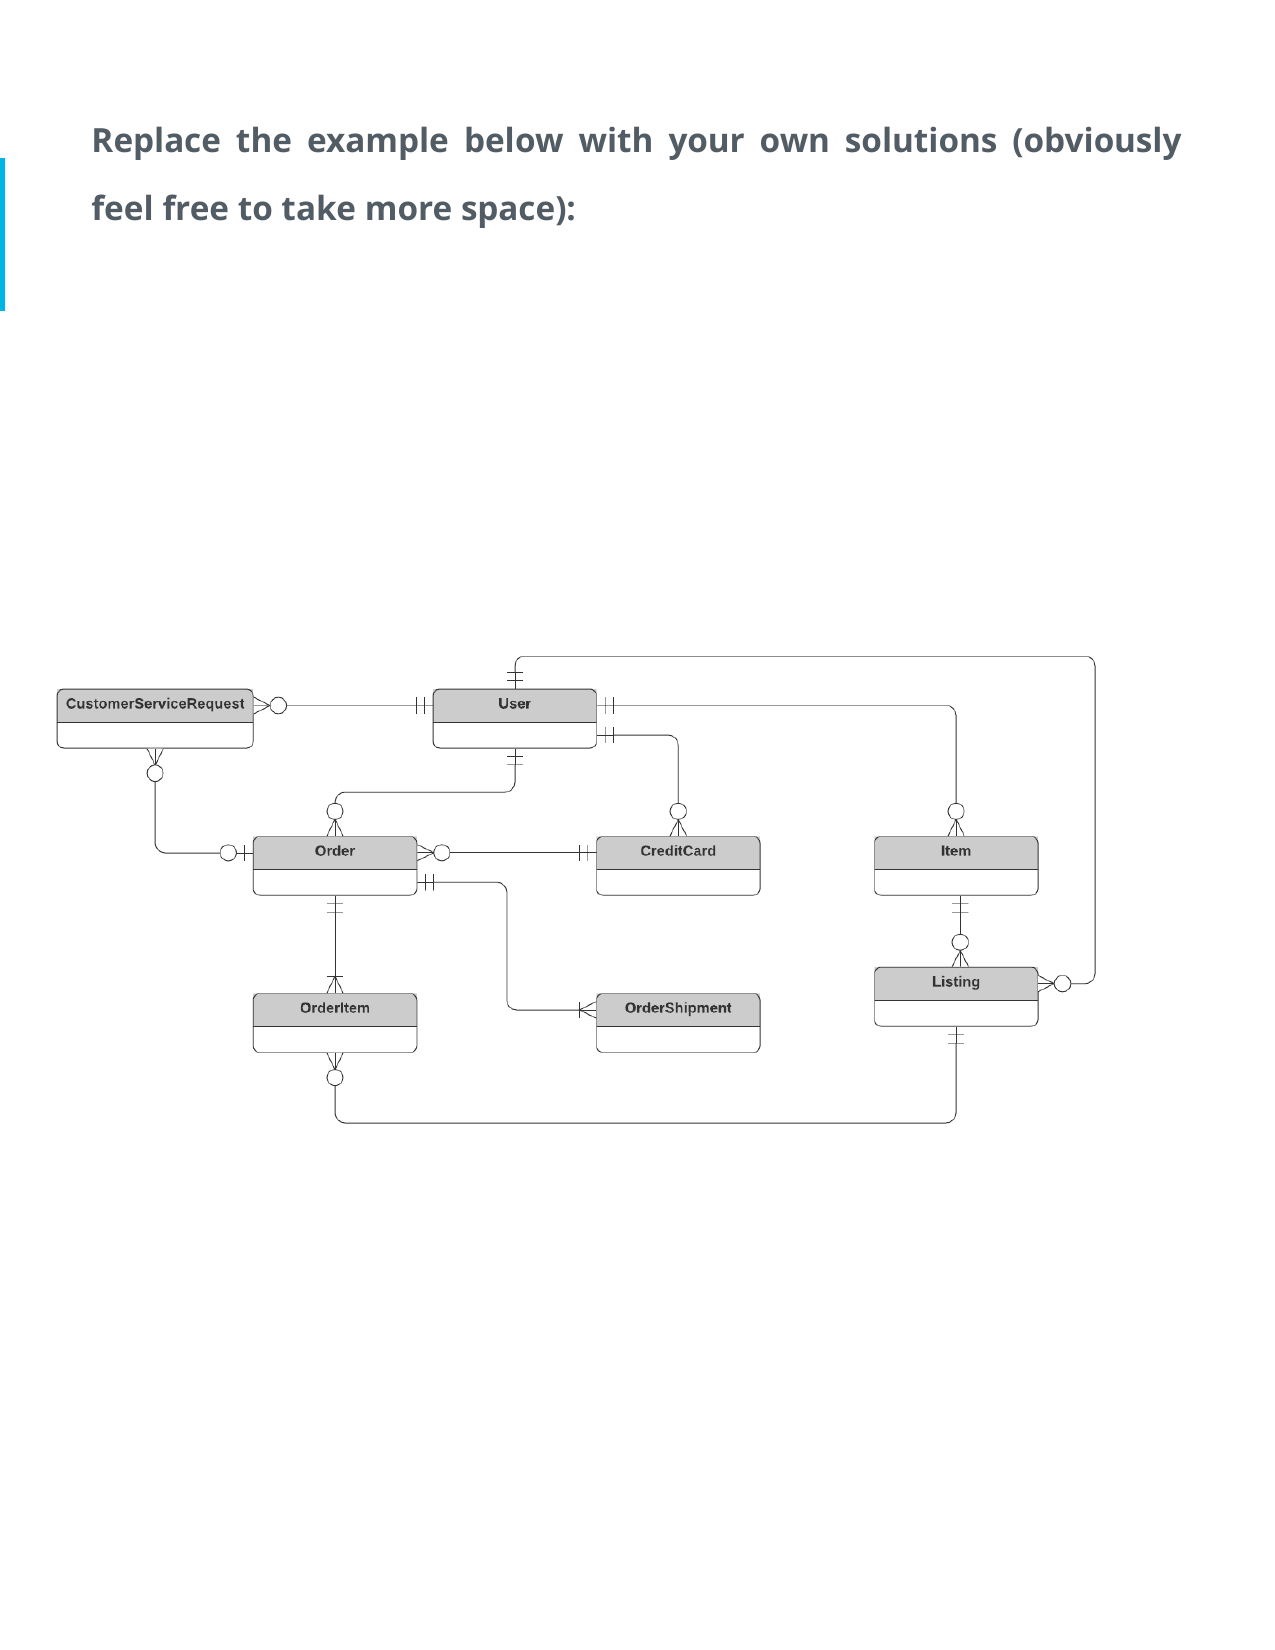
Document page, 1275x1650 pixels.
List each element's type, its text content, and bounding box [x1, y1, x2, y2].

picture [24, 607, 1251, 1179]
text_box Replace the example below with your own solutions (obviously feel free to take more space): [76, 76, 1199, 208]
